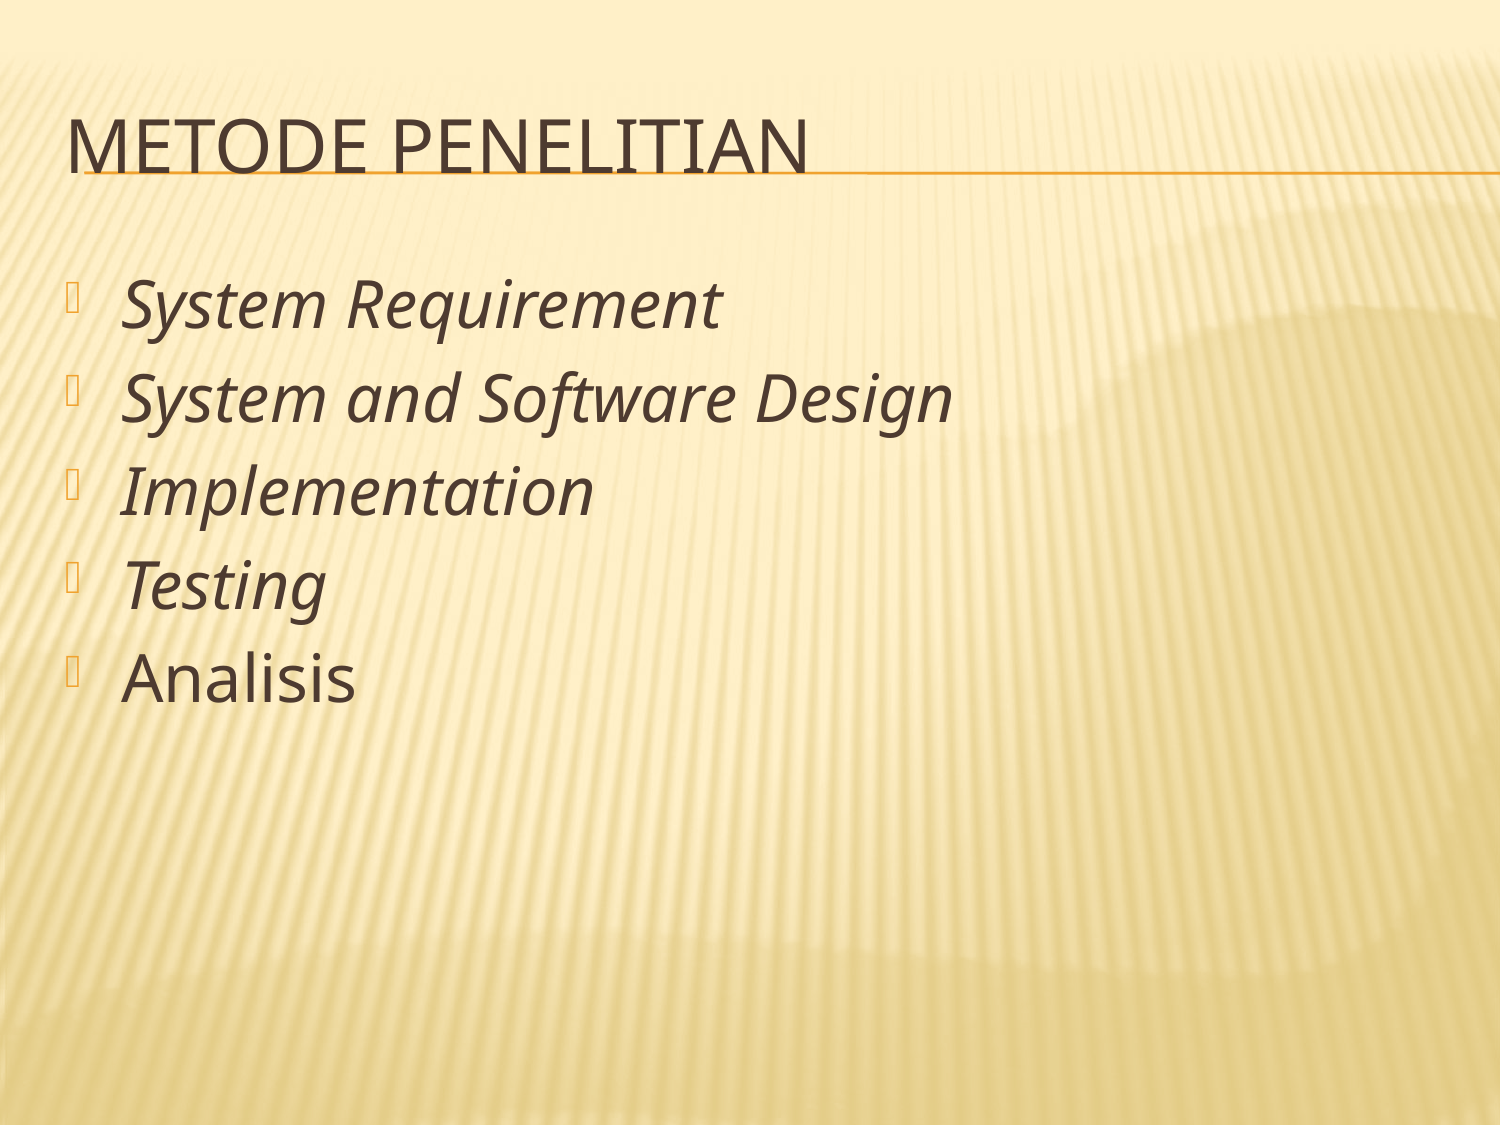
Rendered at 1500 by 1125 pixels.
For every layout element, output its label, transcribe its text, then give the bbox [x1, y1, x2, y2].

title Metode penelitian [50, 75, 1475, 213]
list System Requirement System and Software Design Implementation Testing Analisis [50, 254, 1475, 998]
